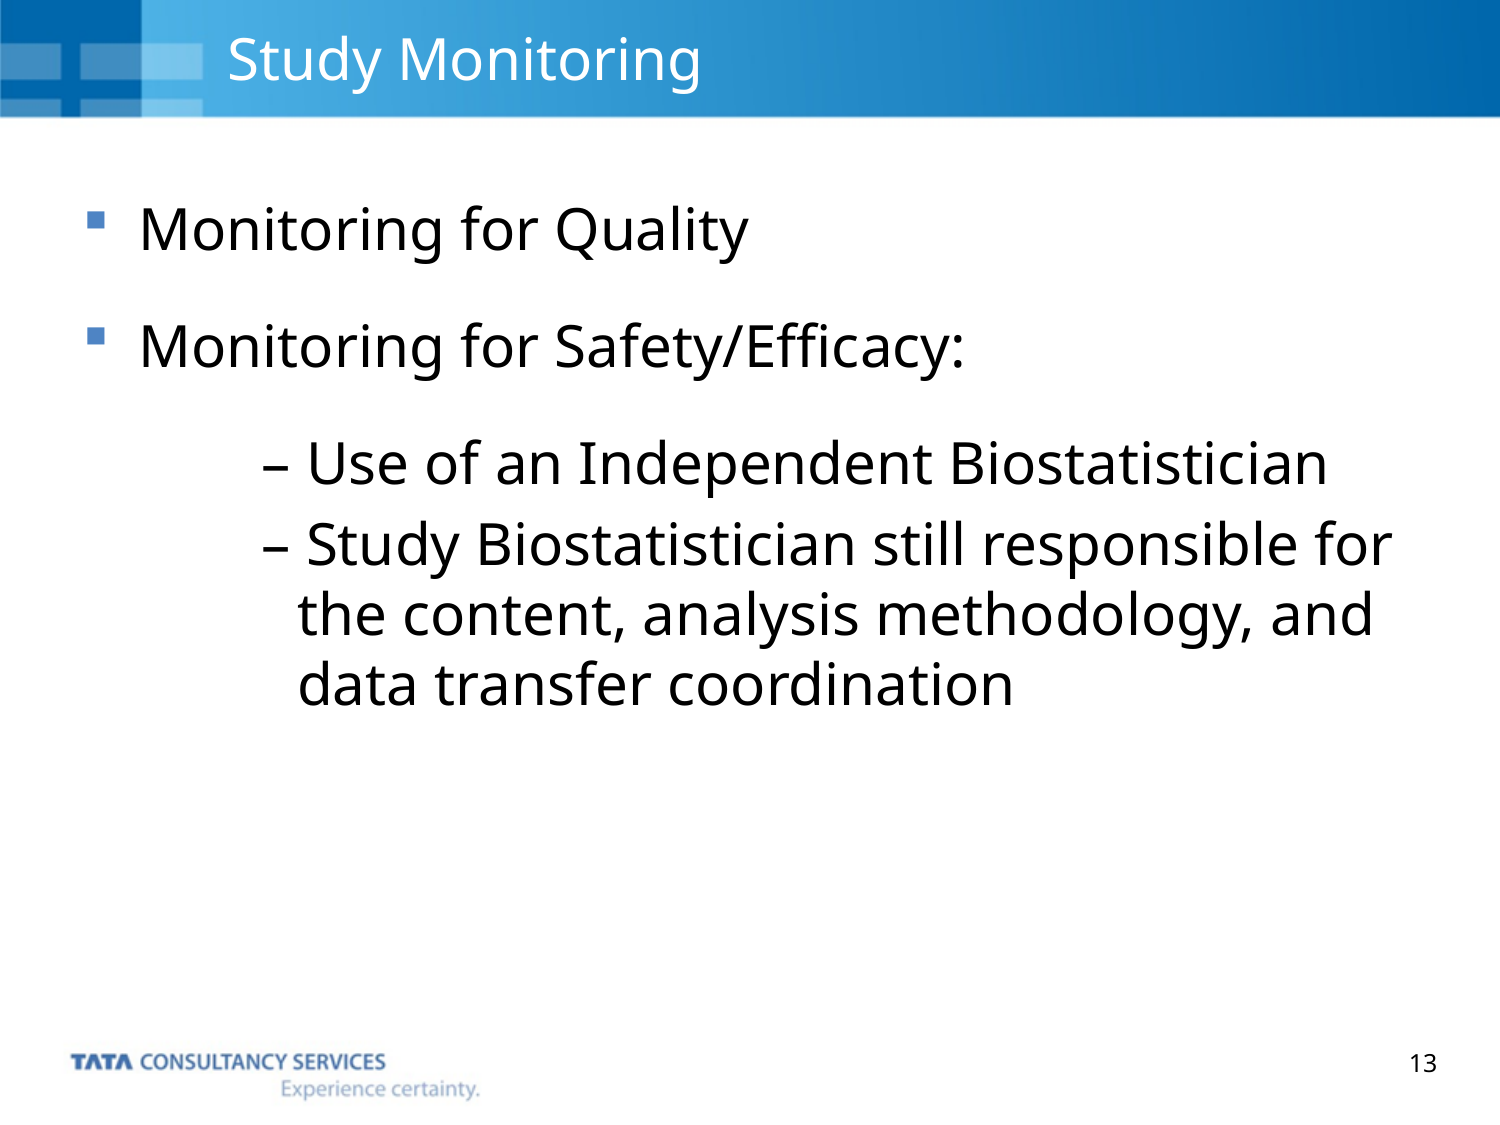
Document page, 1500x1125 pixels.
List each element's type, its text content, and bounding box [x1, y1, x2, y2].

picture [0, 0, 1500, 1124]
list Monitoring for Quality Monitoring for Safety/Efficacy: – Use of an Independent Biostatistician – Study Biostatistician still responsible for the content, analysis methodology, and data transfer coordination [67, 149, 1451, 893]
title Study Monitoring [212, 16, 1451, 98]
